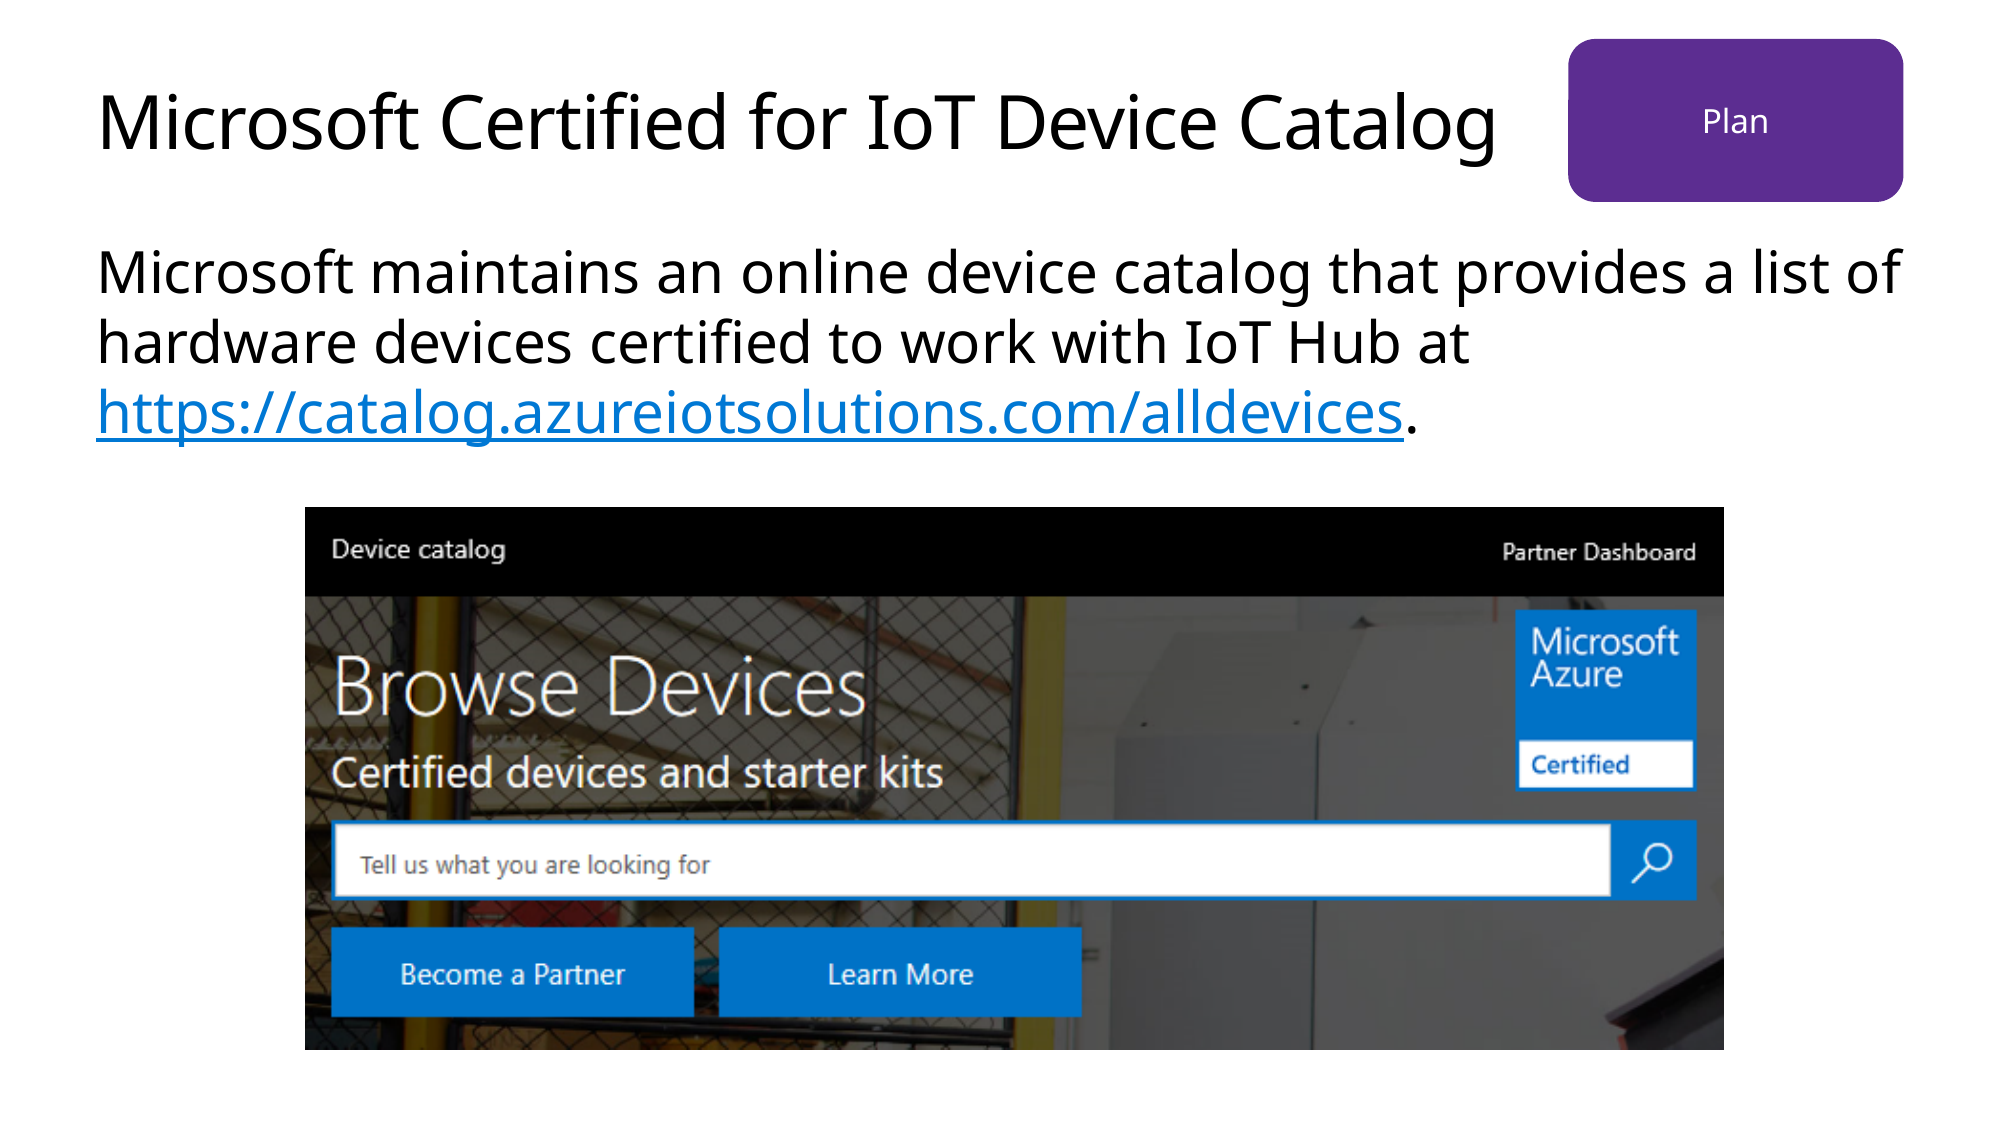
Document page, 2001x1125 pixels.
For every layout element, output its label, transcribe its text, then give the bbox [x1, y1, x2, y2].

picture [305, 507, 1724, 1051]
list Microsoft maintains an online device catalog that provides a list of hardware devices certified to work with IoT Hub at https://catalog.azureiotsolutions.com/alldevices. [96, 235, 1904, 448]
title Microsoft Certified for IoT Device Catalog [96, 75, 1567, 166]
text_box Plan [1567, 38, 1905, 203]
